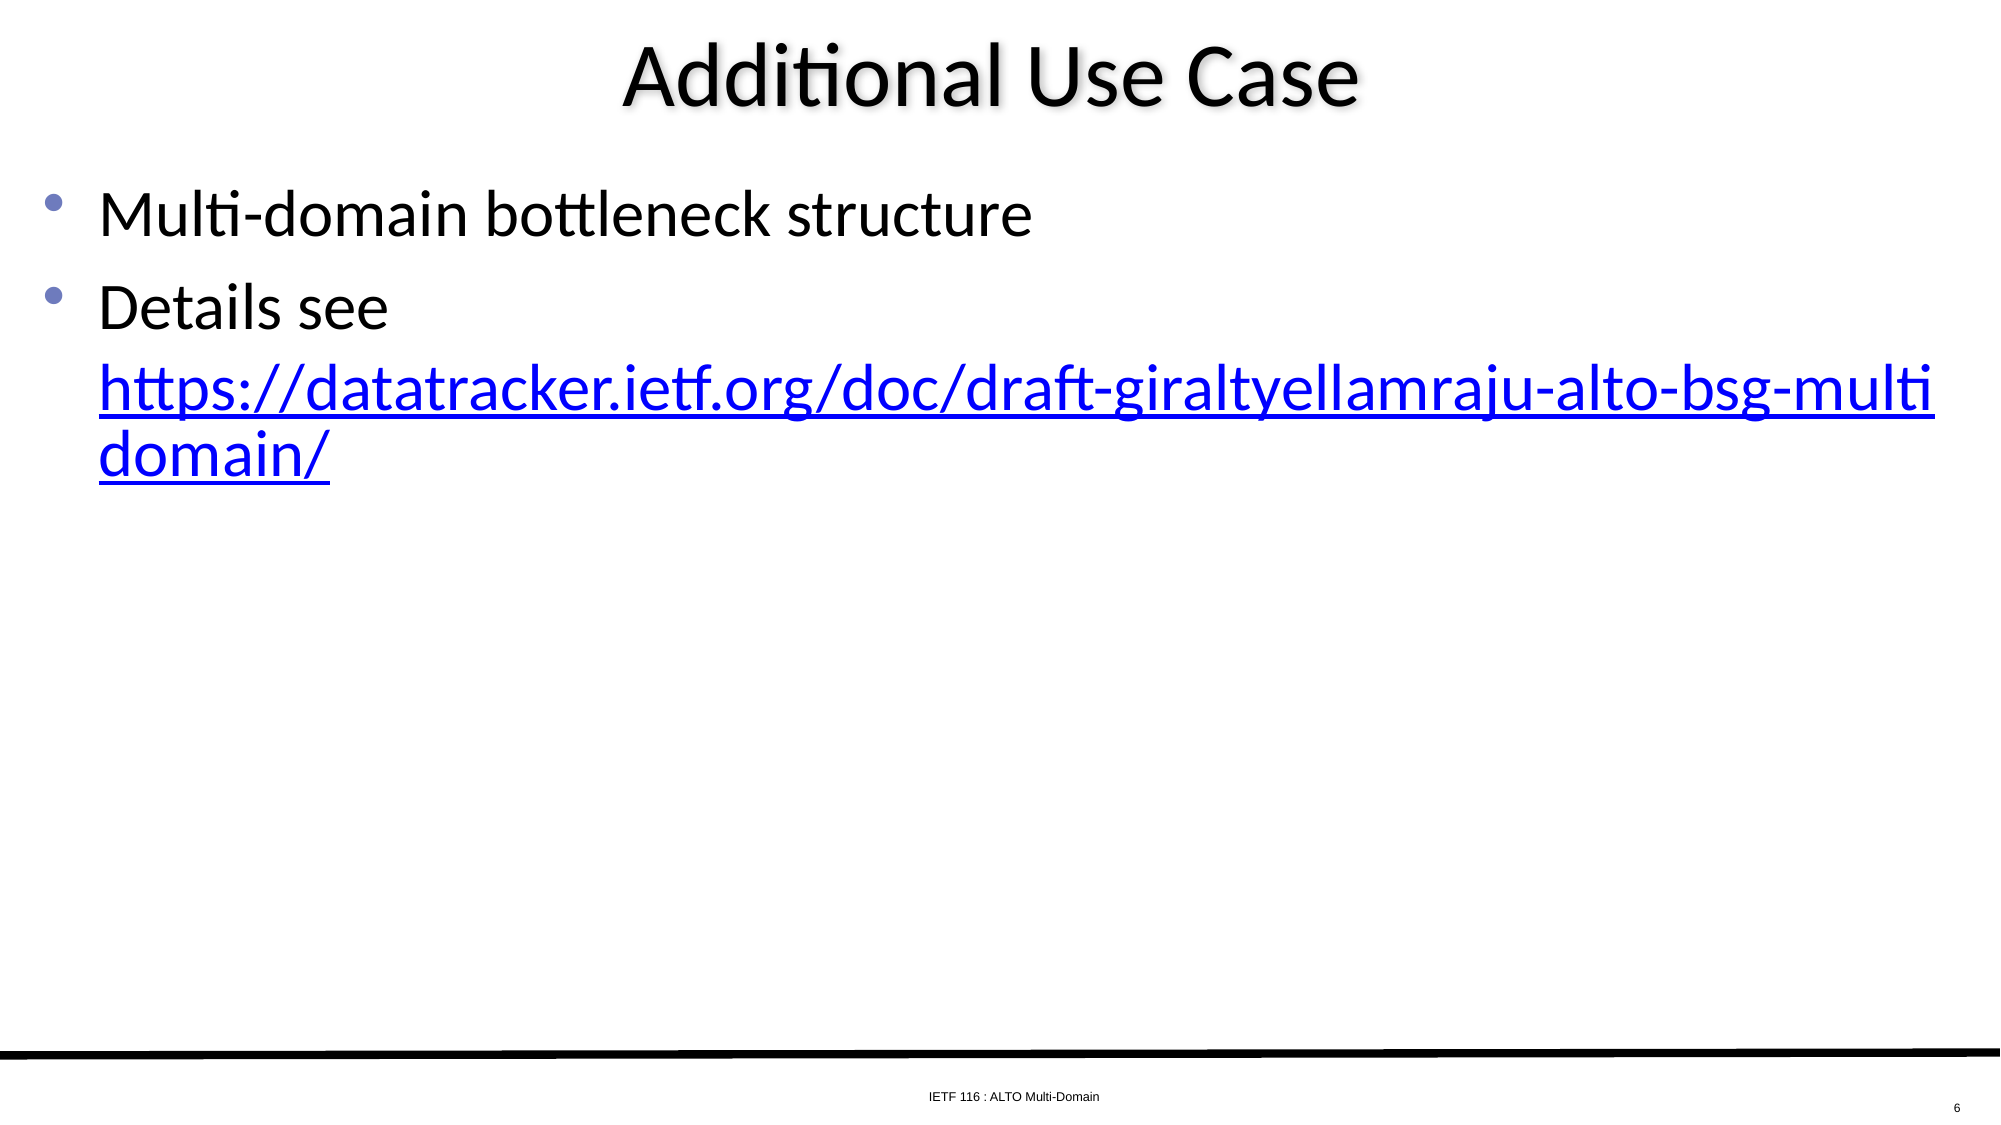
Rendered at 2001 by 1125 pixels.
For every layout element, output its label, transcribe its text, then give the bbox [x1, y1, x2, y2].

title Additional Use Case [55, 13, 1930, 127]
list Multi-domain bottleneck structure Details see https://datatracker.ietf.org/doc/draft-giraltyellamraju-alto-bsg-multidomain/ [27, 162, 1965, 1038]
